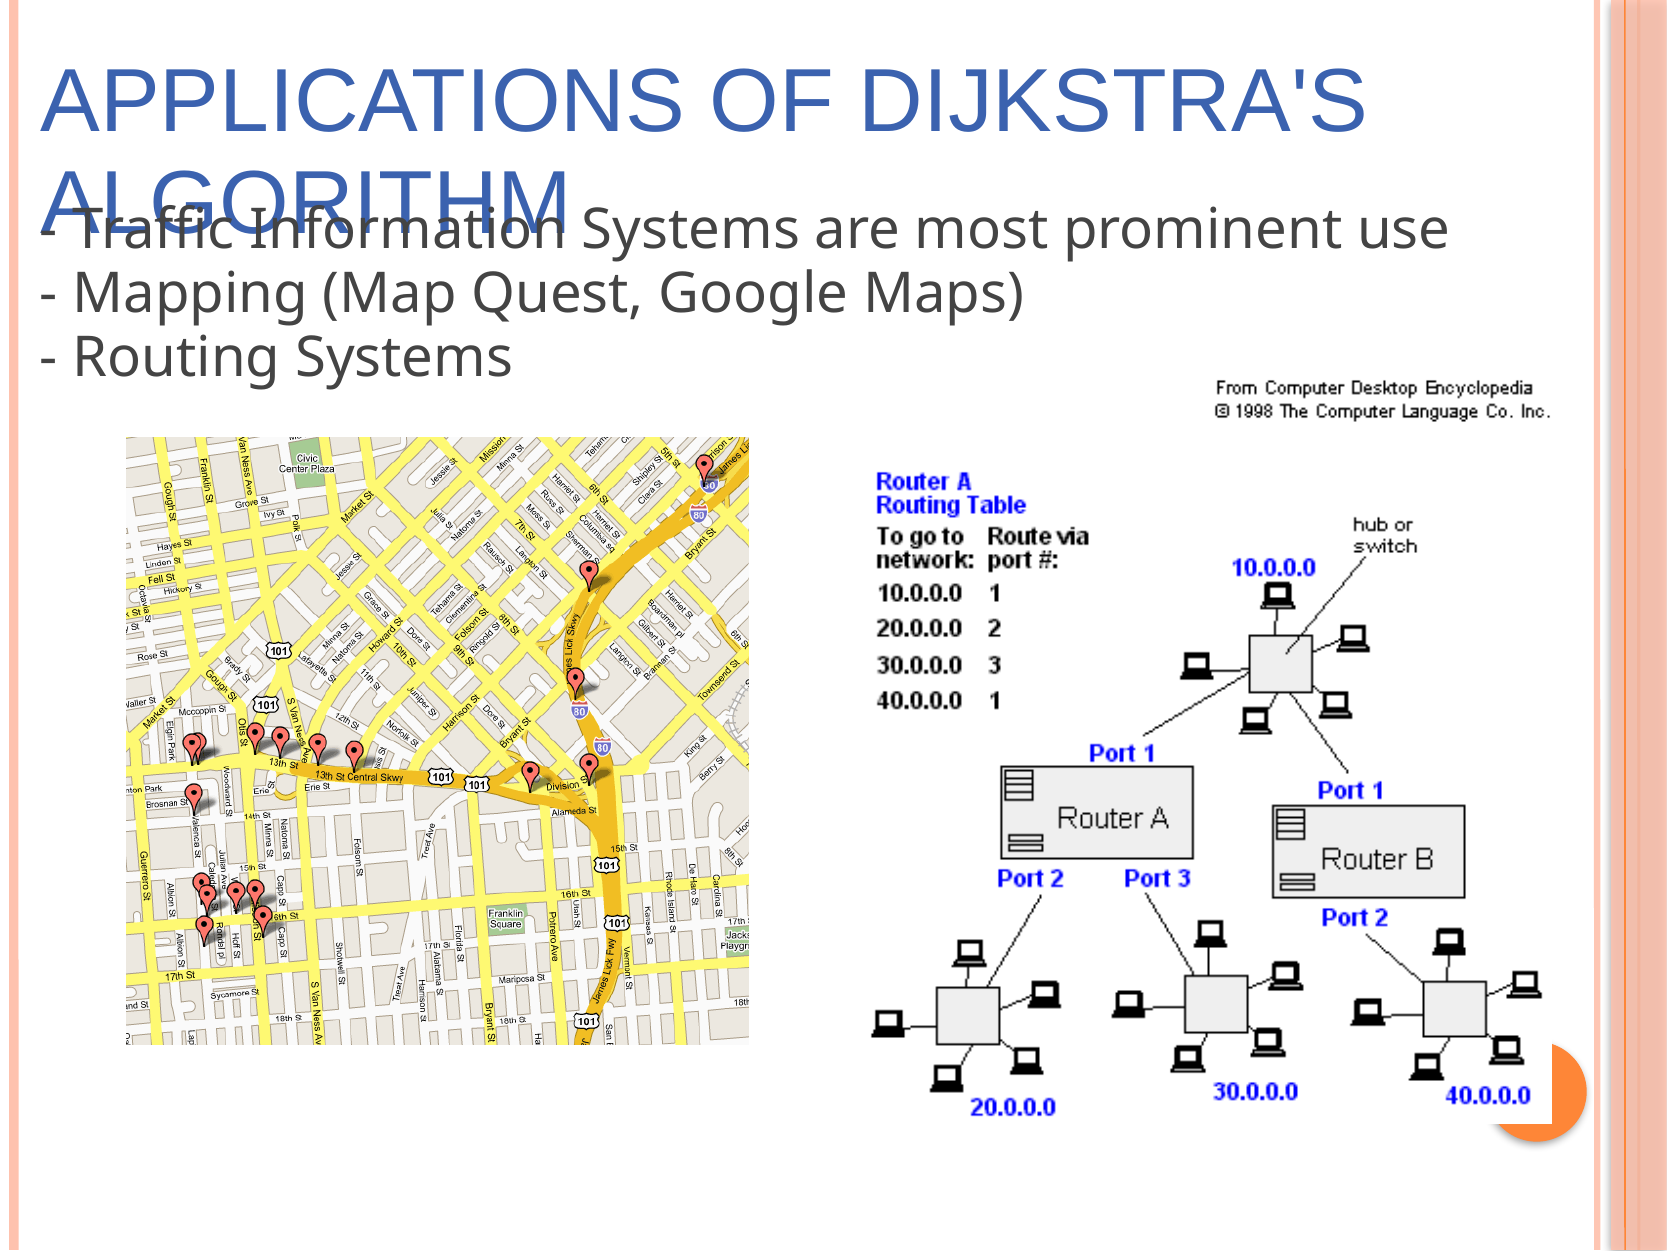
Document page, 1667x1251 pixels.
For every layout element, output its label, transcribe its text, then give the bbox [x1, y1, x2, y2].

list - Traffic Information Systems are most prominent use - Mapping (Map Quest, Google Maps) - Routing Systems [40, 196, 1627, 1098]
picture [865, 376, 1553, 1124]
title Applications of Dijkstra's Algorithm [40, 50, 1626, 196]
picture [126, 437, 750, 1046]
